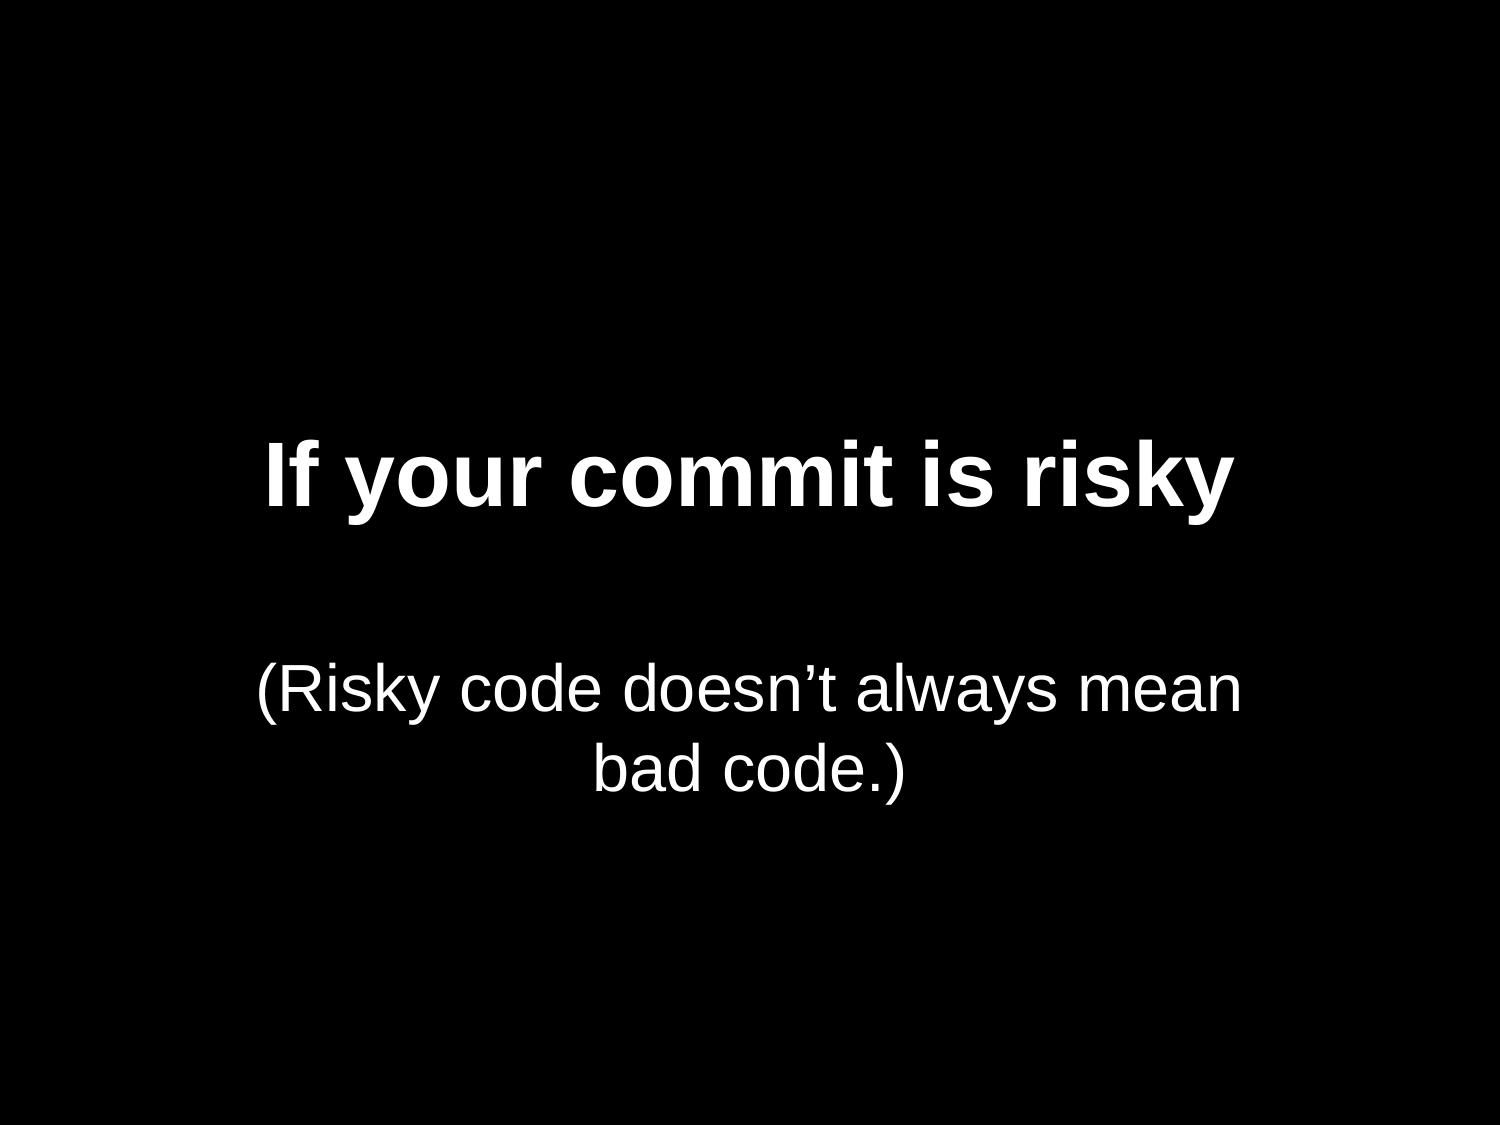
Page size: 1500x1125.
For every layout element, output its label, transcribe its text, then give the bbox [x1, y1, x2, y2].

subtitle (Risky code doesn’t always mean bad code.) [225, 637, 1275, 925]
title If your commit is risky [112, 349, 1388, 591]
